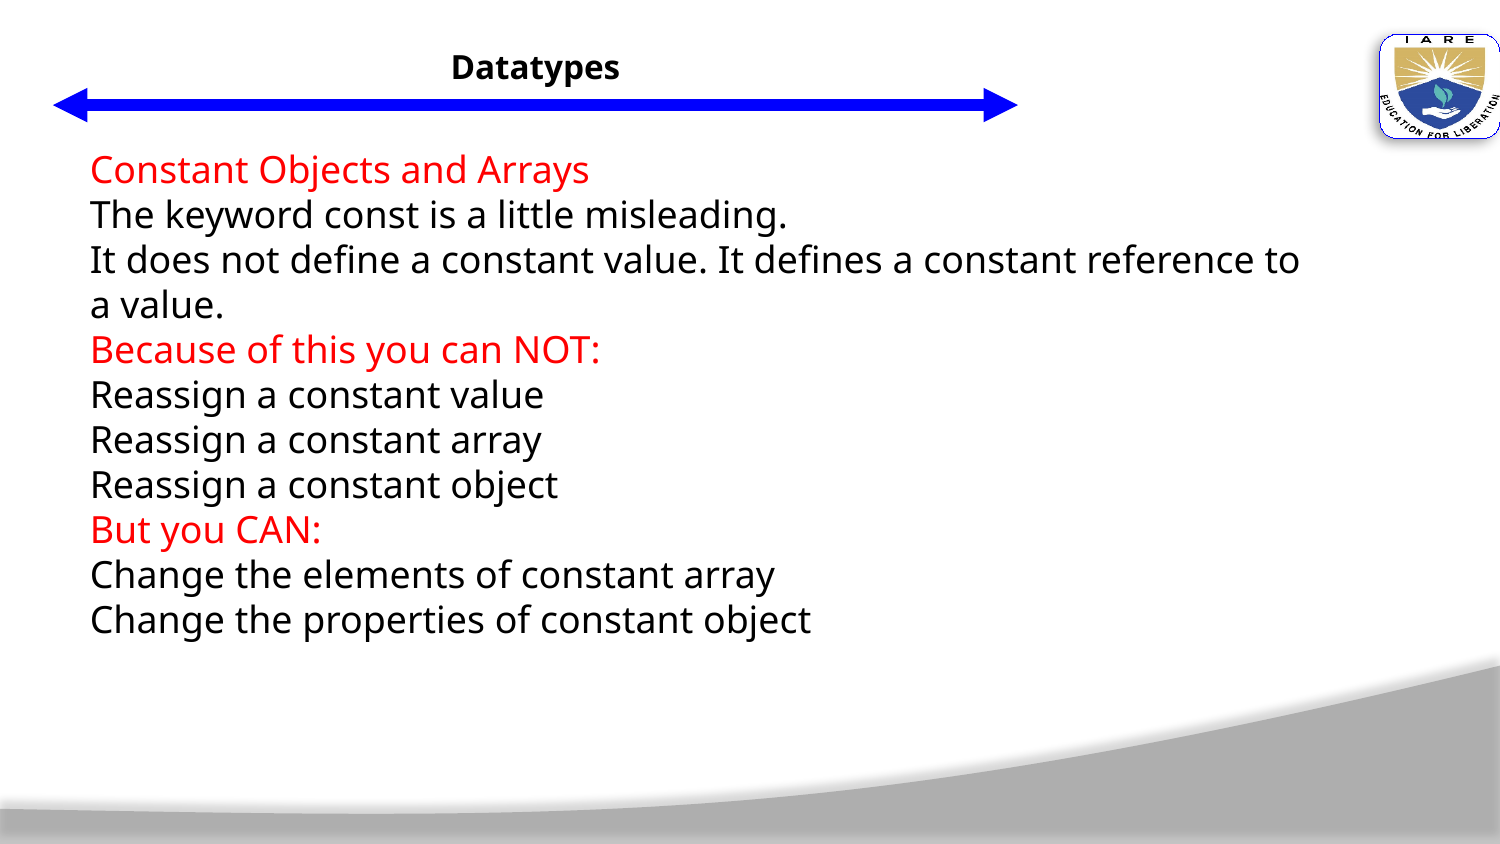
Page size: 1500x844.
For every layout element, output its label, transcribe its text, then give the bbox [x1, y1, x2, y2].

text_box Constant Objects and Arrays The keyword const is a little misleading. It does not define a constant value. It defines a constant reference to a value. Because of this you can NOT: Reassign a constant value Reassign a constant array Reassign a constant object But you CAN: Change the elements of constant array Change the properties of constant object [75, 151, 1325, 649]
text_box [52, 34, 1500, 139]
